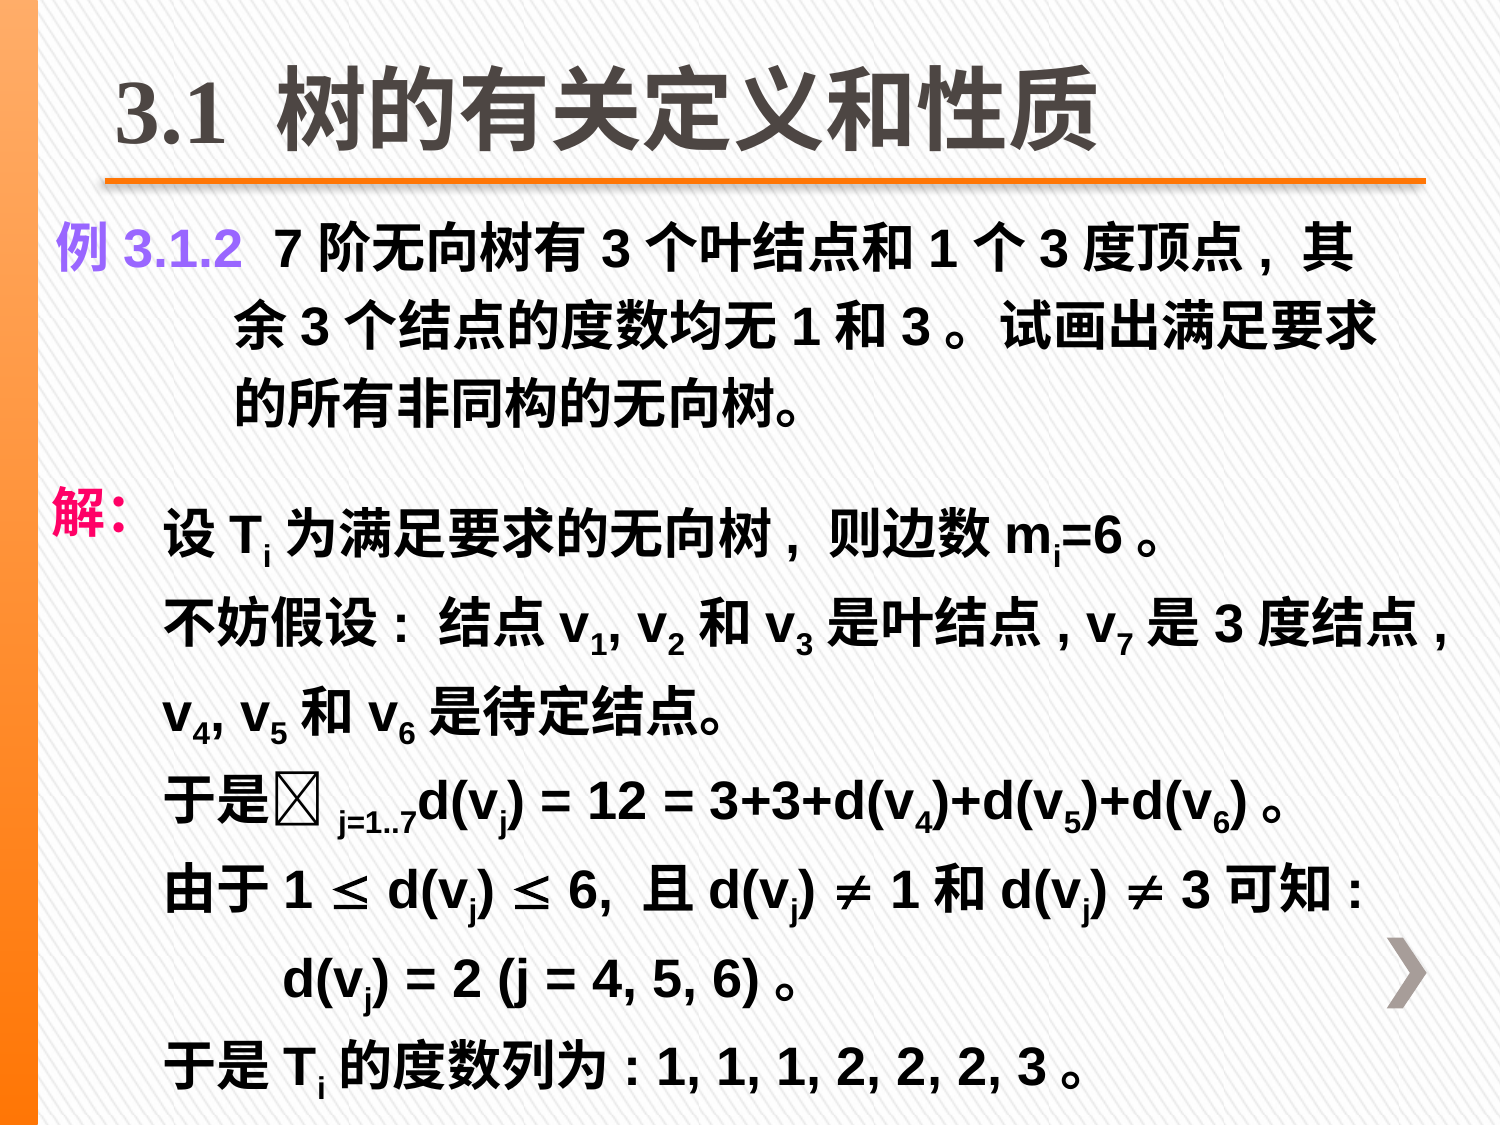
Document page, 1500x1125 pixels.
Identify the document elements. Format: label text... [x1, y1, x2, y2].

text_box 设Ti为满足要求的无向树, 则边数mi=6。 不妨假设: 结点v1, v2和v3是叶结点, v7是3度结点, v4, v5和v6是待定结点。 于是j=1..7d(vj) = 12 = 3+3+d(v4)+d(v5)+d(v6)。 由于1  d(vj)  6, 且d(vj)  1和d(vj)  3可知: d(vj) = 2 (j = 4, 5, 6)。 于是Ti的度数列为: 1, 1, 1, 2, 2, 2, 3。 [147, 477, 1470, 1113]
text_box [0, 281, 37, 285]
text_box 例3.1.2 7阶无向树有3个叶结点和1个3度顶点, 其余3个结点的度数均无1和3。试画出满足要求的所有非同构的无向树。 [55, 200, 1395, 435]
text_box 解： [36, 470, 175, 551]
title 3.1 树的有关定义和性质 [99, 0, 1422, 170]
